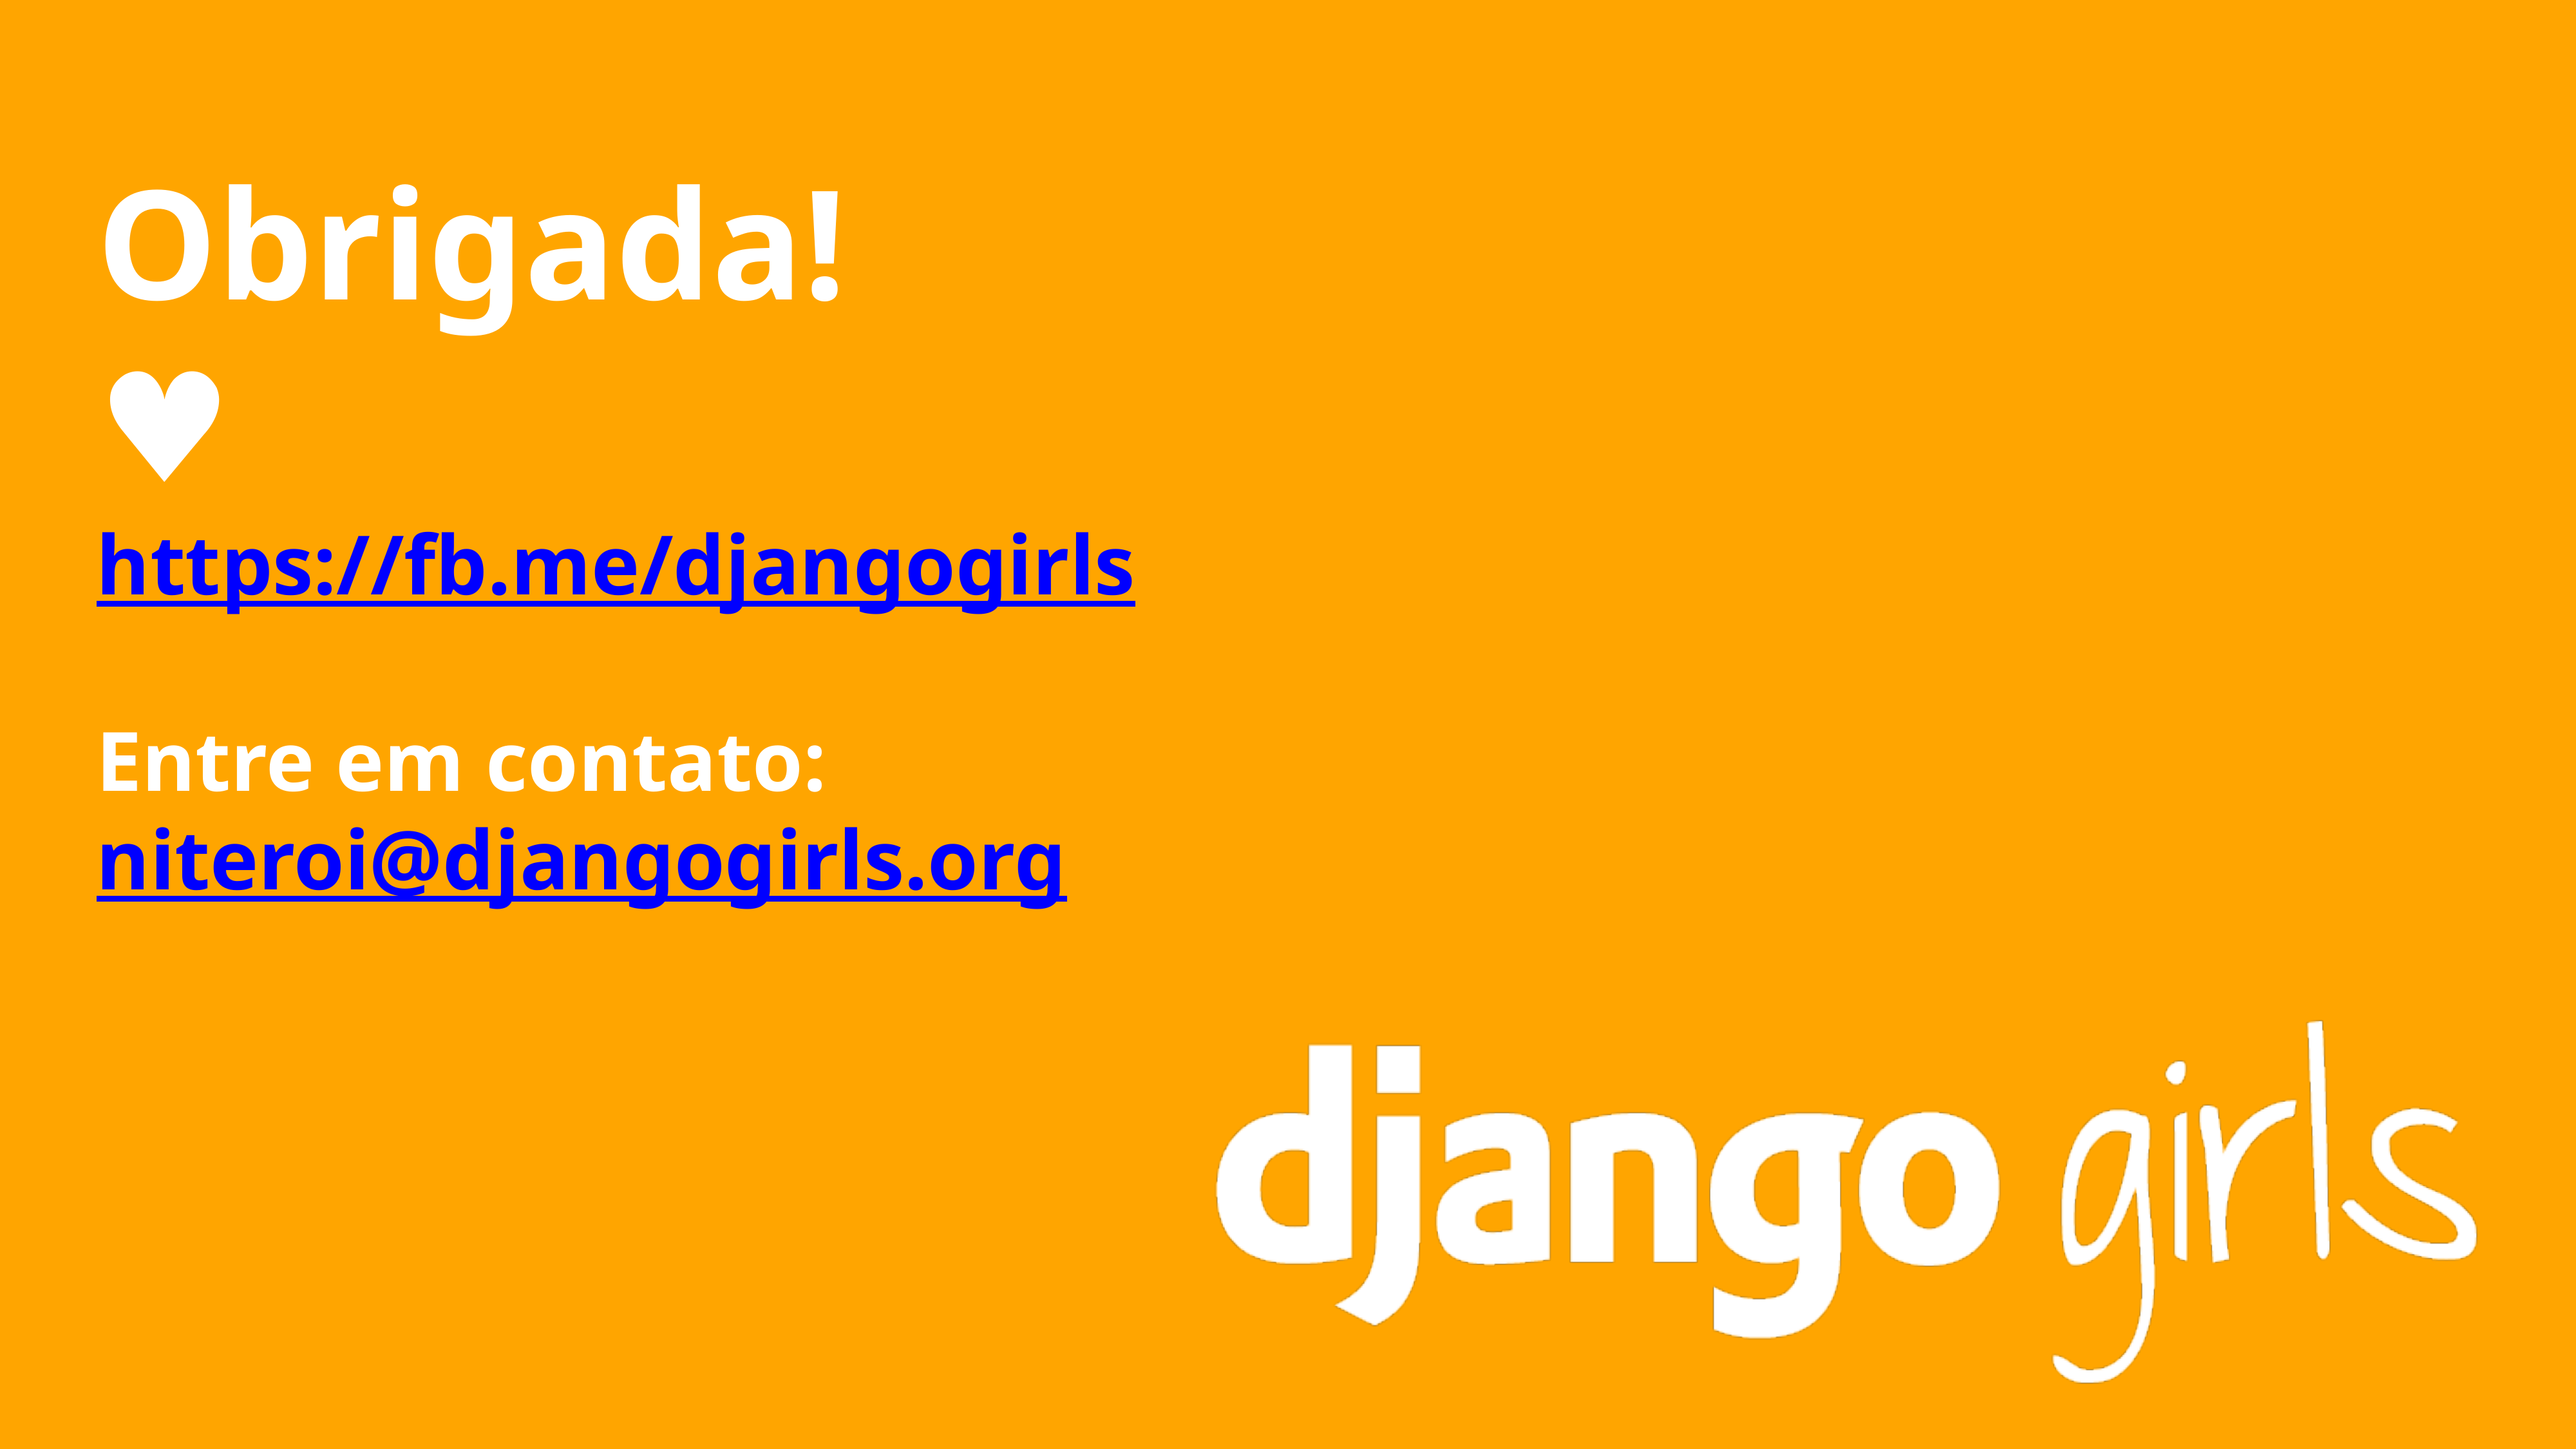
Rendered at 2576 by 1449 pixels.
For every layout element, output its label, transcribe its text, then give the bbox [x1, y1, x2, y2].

text_box Obrigada! ♥ [97, 209, 989, 451]
text_box https://fb.me/djangogirls Entre em contato: niteroi@djangogirls.org [96, 513, 1316, 1449]
picture [1115, 920, 2576, 1449]
